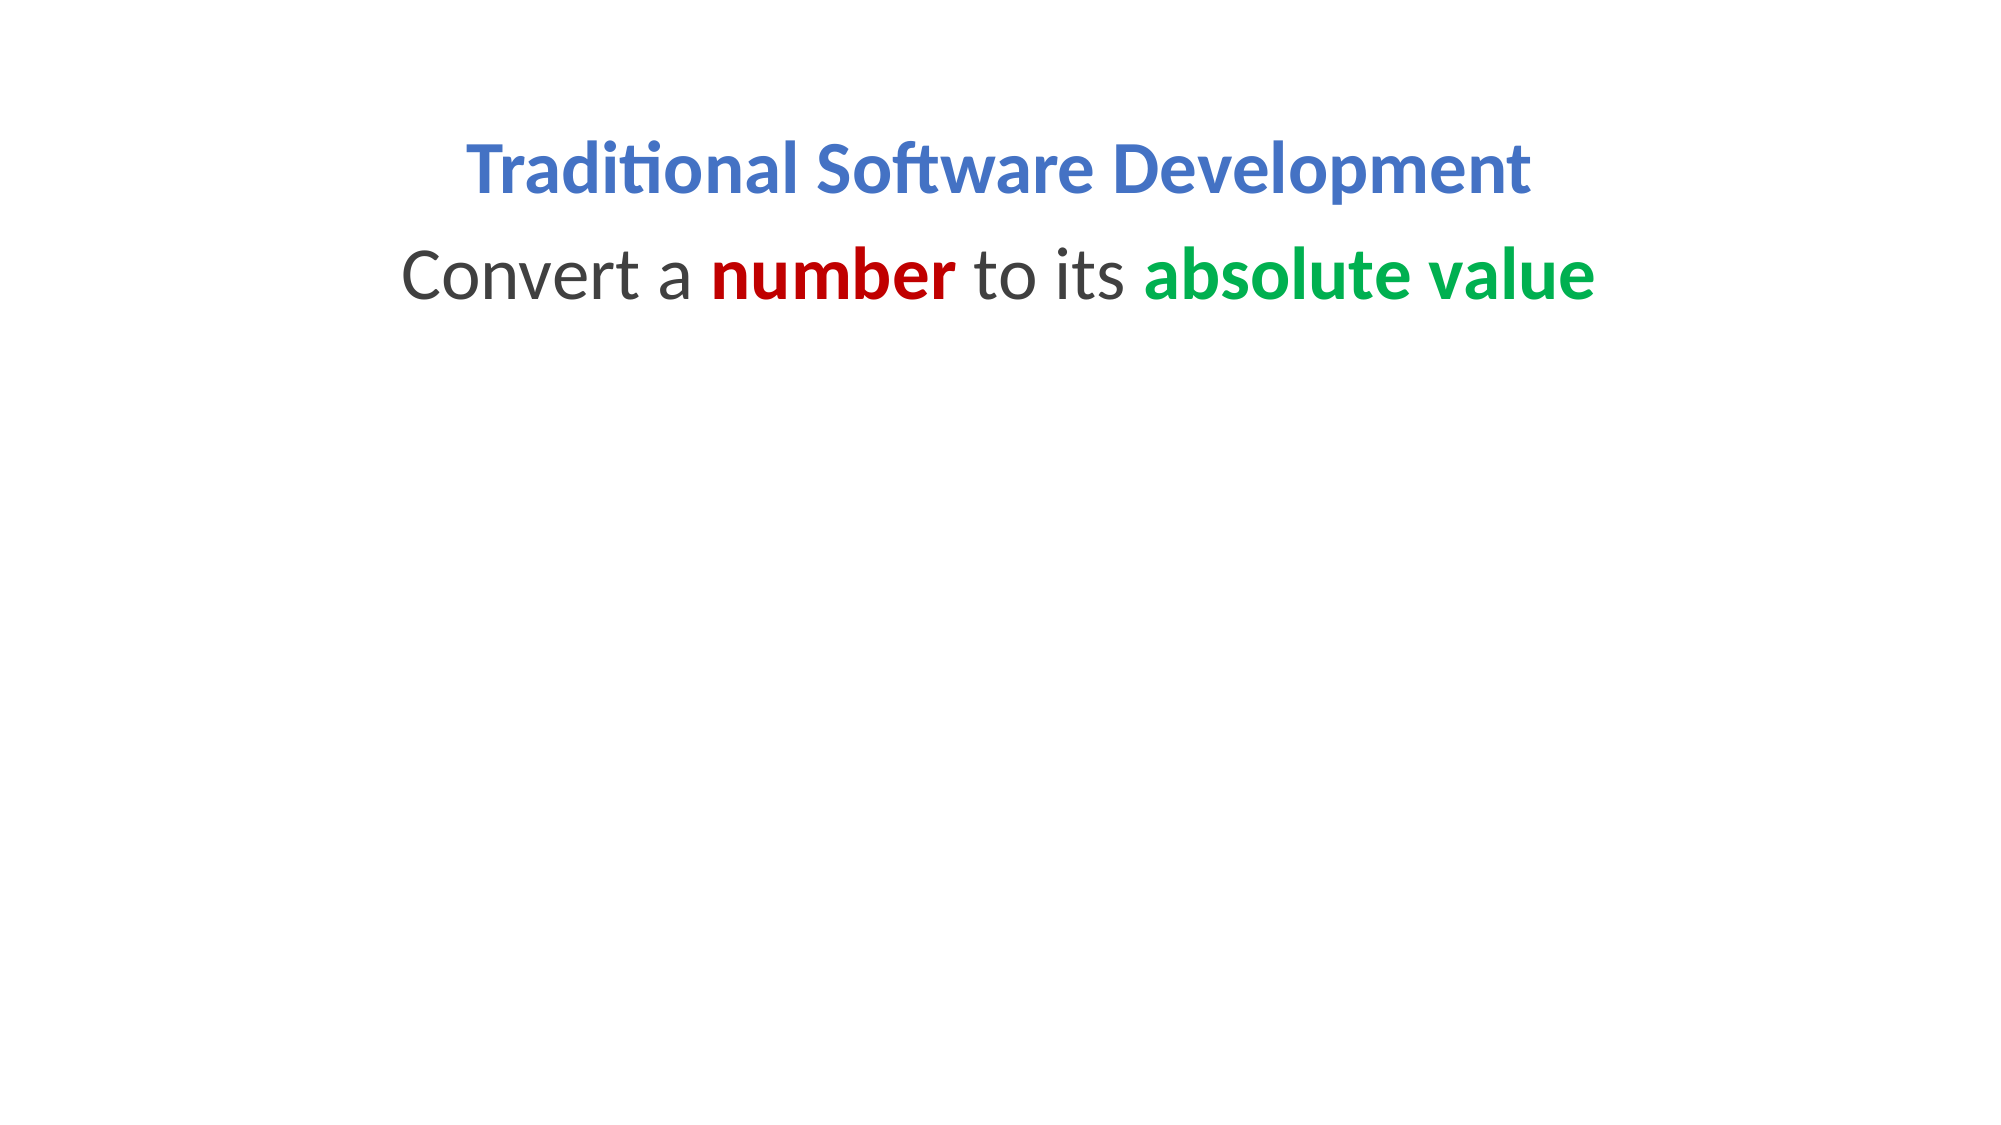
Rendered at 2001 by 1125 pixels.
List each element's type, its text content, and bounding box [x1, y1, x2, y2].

text_box Traditional Software Development [447, 111, 1553, 217]
text_box Convert a number to its absolute value [386, 217, 1614, 323]
